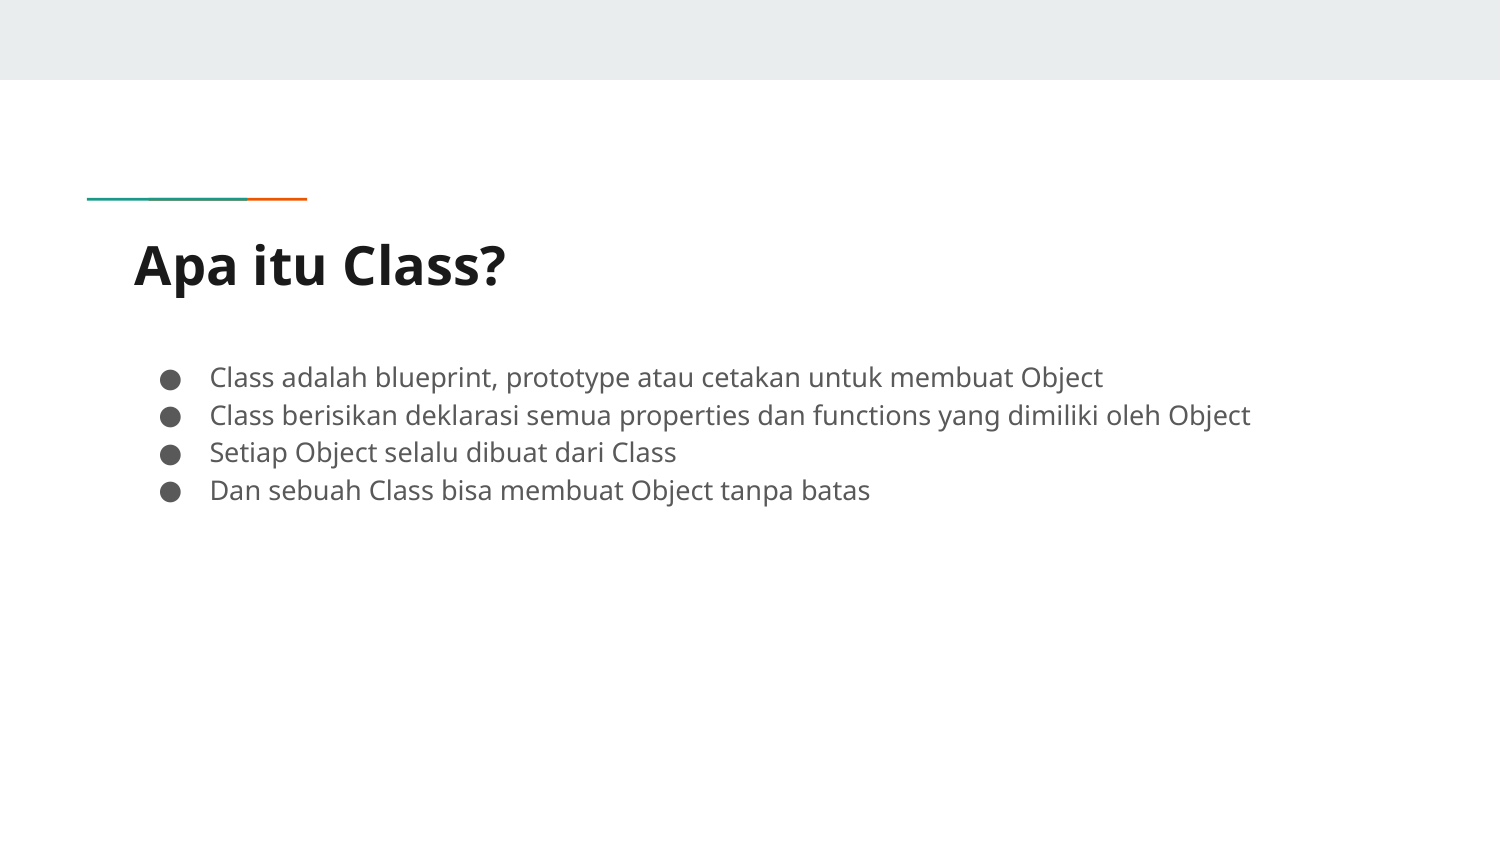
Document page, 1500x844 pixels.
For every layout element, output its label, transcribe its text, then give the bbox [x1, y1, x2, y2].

title Apa itu Class? [119, 216, 1381, 305]
list Class adalah blueprint, prototype atau cetakan untuk membuat Object Class berisikan deklarasi semua properties dan functions yang dimiliki oleh Object Setiap Object selalu dibuat dari Class Dan sebuah Class bisa membuat Object tanpa batas [119, 341, 1381, 712]
